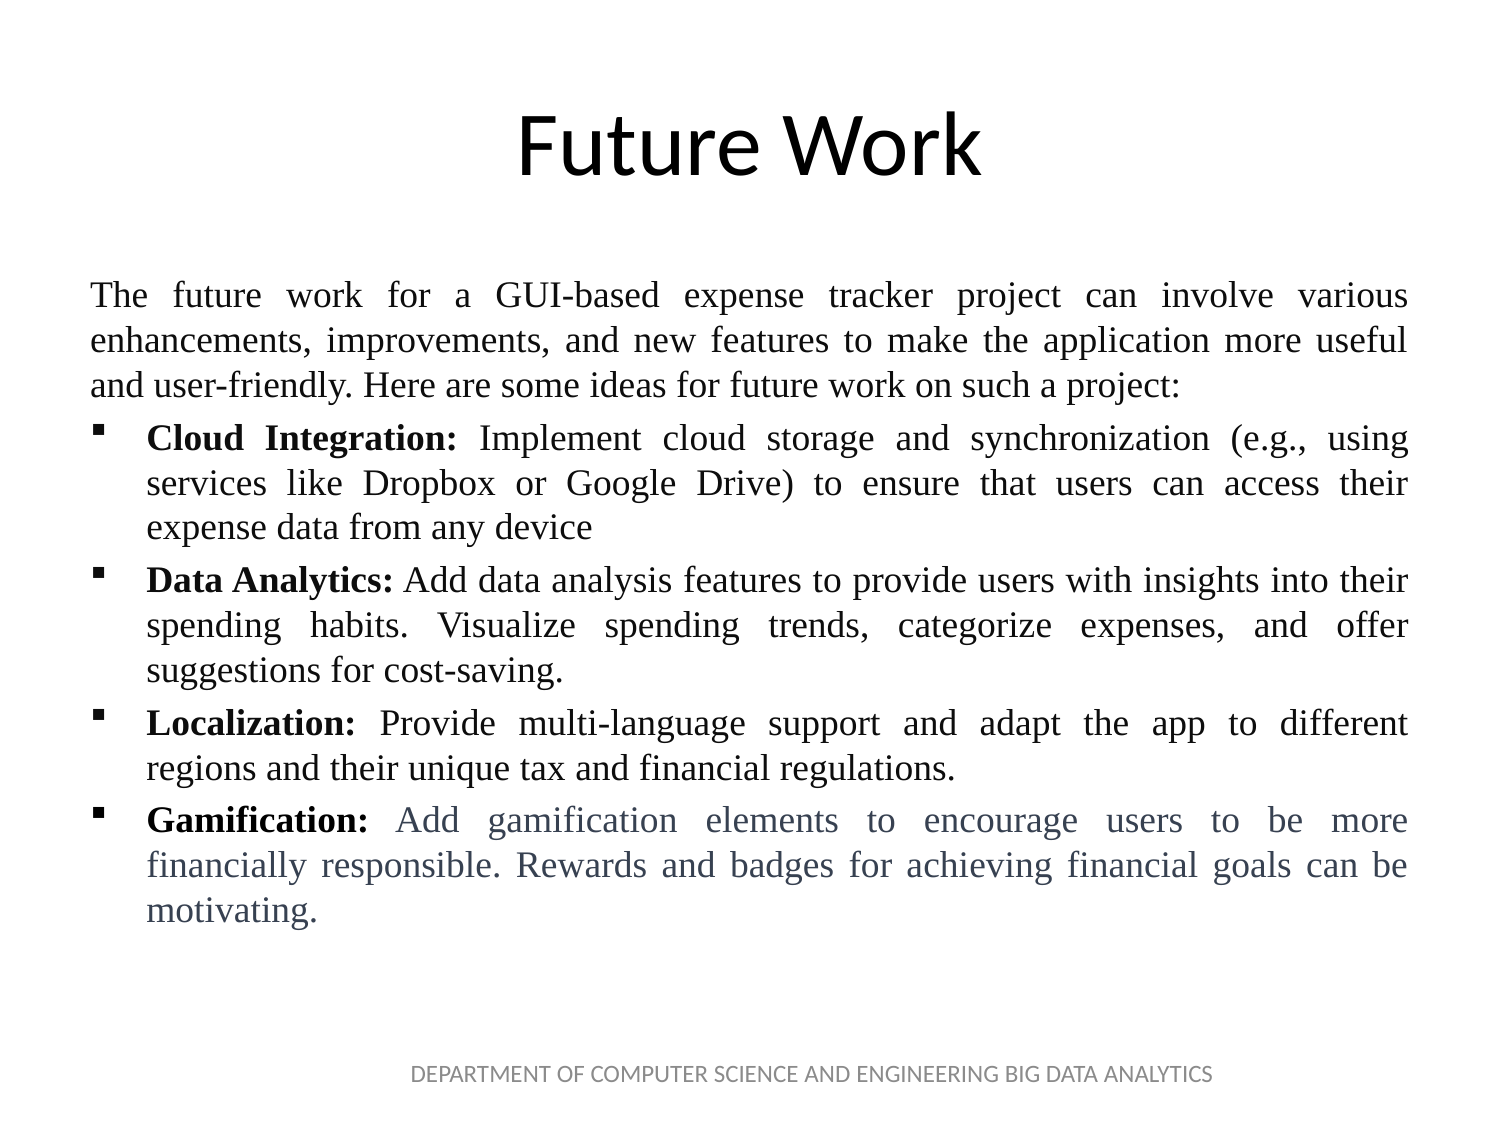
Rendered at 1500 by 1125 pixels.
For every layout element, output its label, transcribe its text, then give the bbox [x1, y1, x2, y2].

list The future work for a GUI-based expense tracker project can involve various enhancements, improvements, and new features to make the application more useful and user-friendly. Here are some ideas for future work on such a project: Cloud Integration: Implement cloud storage and synchronization (e.g., using services like Dropbox or Google Drive) to ensure that users can access their expense data from any device Data Analytics: Add data analysis features to provide users with insights into their spending habits. Visualize spending trends, categorize expenses, and offer suggestions for cost-saving. Localization: Provide multi-language support and adapt the app to different regions and their unique tax and financial regulations. Gamification: Add gamification elements to encourage users to be more financially responsible. Rewards and badges for achieving financial goals can be motivating. [75, 262, 1425, 1005]
footer DEPARTMENT OF COMPUTER SCIENCE AND ENGINEERING BIG DATA ANALYTICS [387, 1042, 1238, 1103]
title Future Work [75, 45, 1425, 233]
